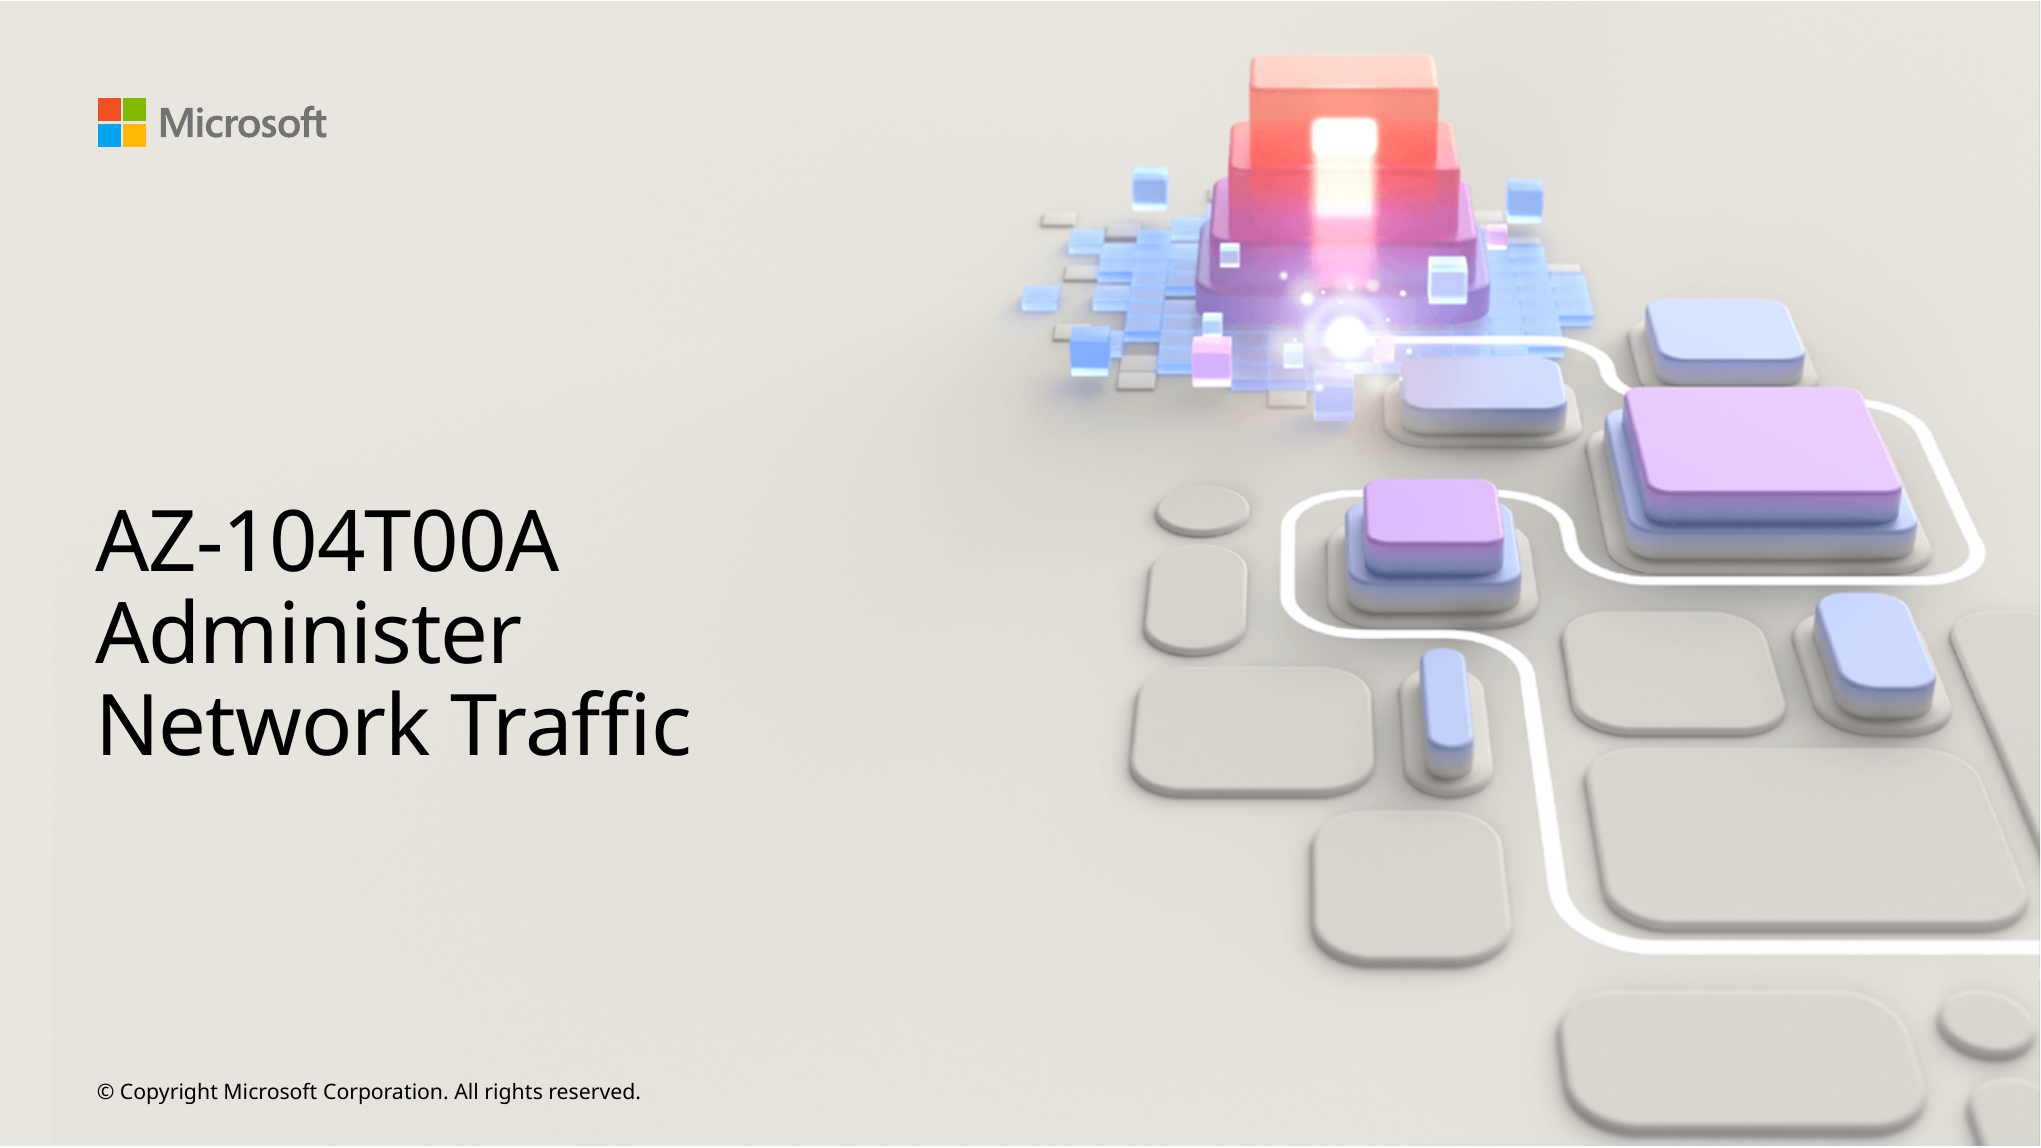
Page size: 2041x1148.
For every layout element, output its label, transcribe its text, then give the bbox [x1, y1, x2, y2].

title AZ-104T00A Administer Network Traffic [95, 501, 1047, 873]
